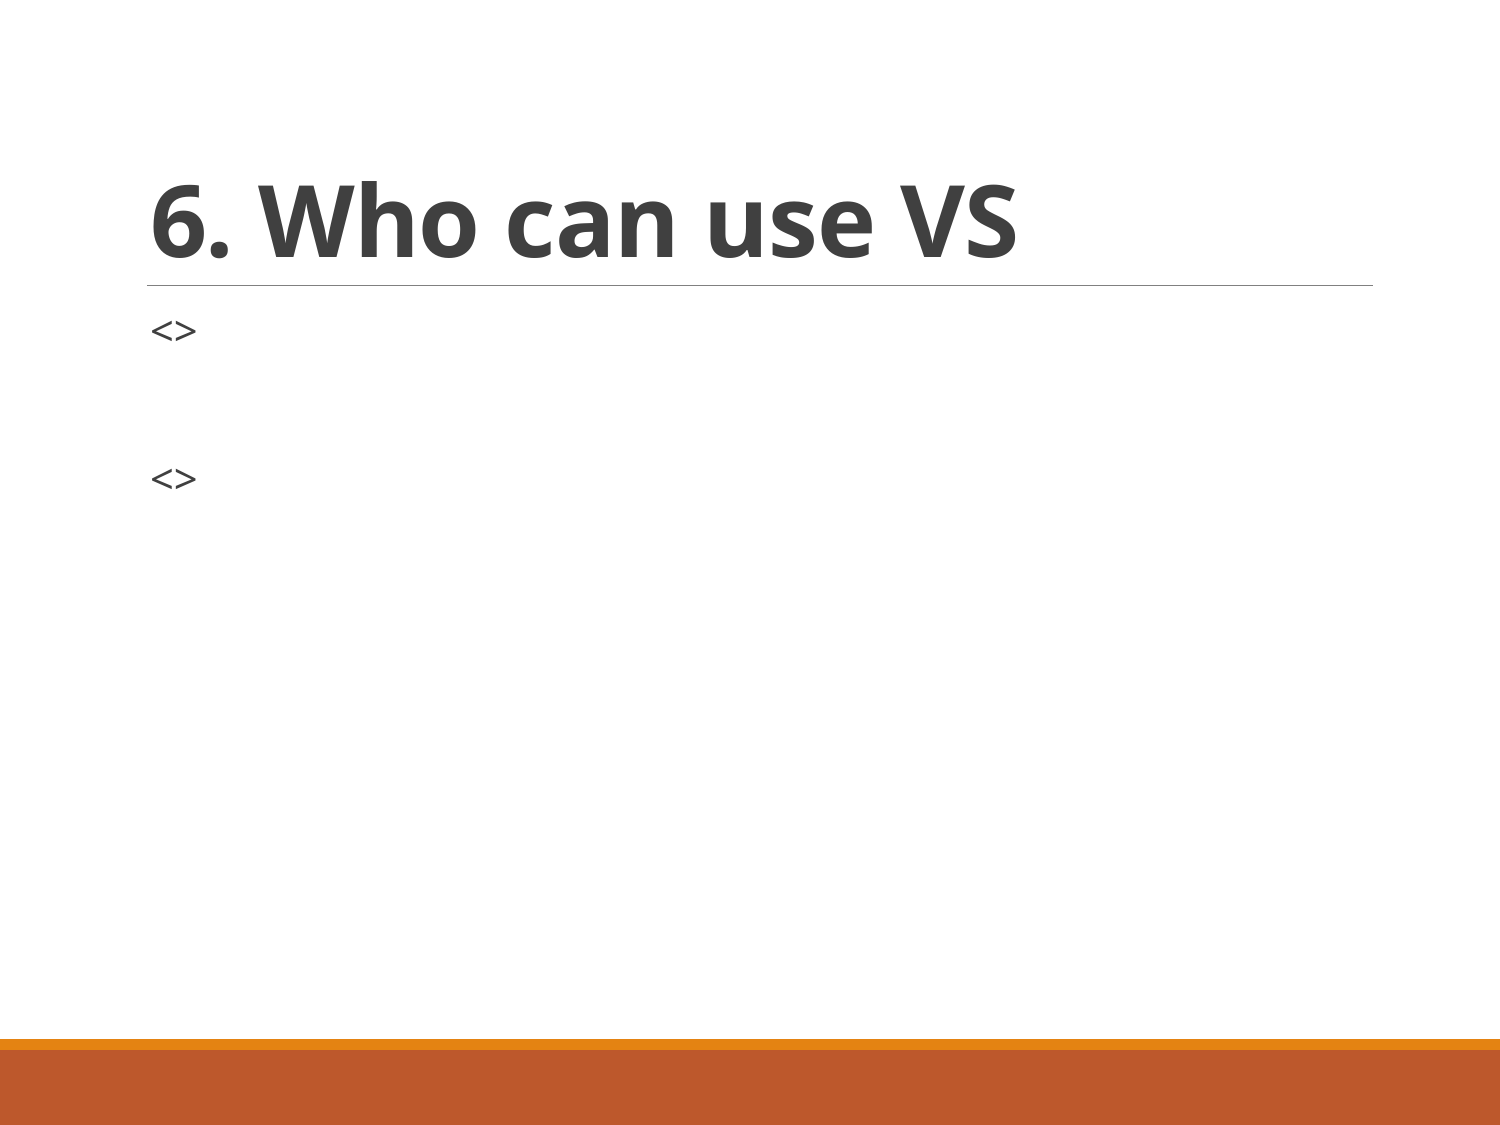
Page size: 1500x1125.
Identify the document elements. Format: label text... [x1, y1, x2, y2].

title 6. Who can use VS [135, 47, 1373, 285]
list <> <> [135, 302, 1373, 963]
